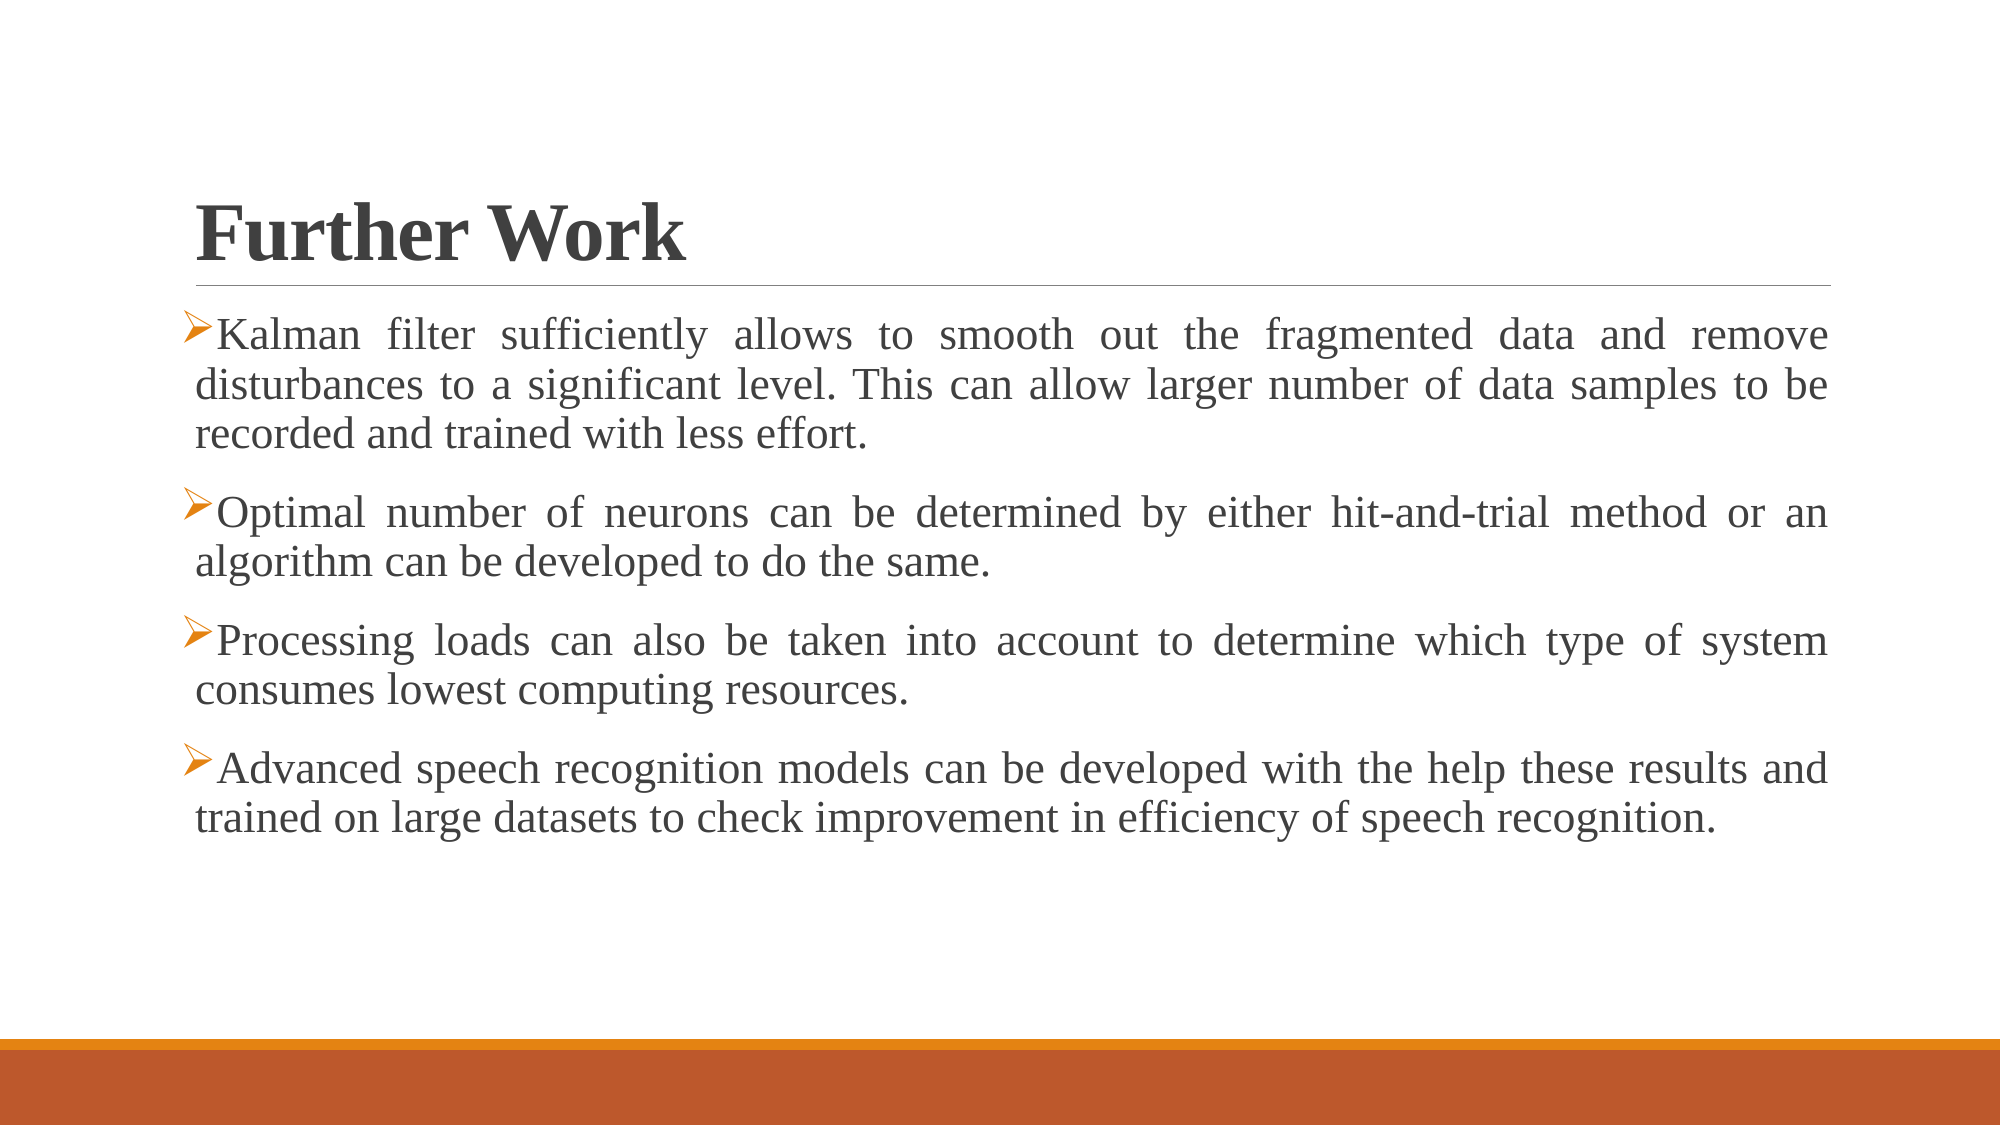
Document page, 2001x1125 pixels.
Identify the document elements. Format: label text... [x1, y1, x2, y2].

title Further Work [180, 47, 1830, 285]
list Kalman filter sufficiently allows to smooth out the fragmented data and remove disturbances to a significant level. This can allow larger number of data samples to be recorded and trained with less effort. Optimal number of neurons can be determined by either hit-and-trial method or an algorithm can be developed to do the same. Processing loads can also be taken into account to determine which type of system consumes lowest computing resources. Advanced speech recognition models can be developed with the help these results and trained on large datasets to check improvement in efficiency of speech recognition. [180, 302, 1830, 963]
